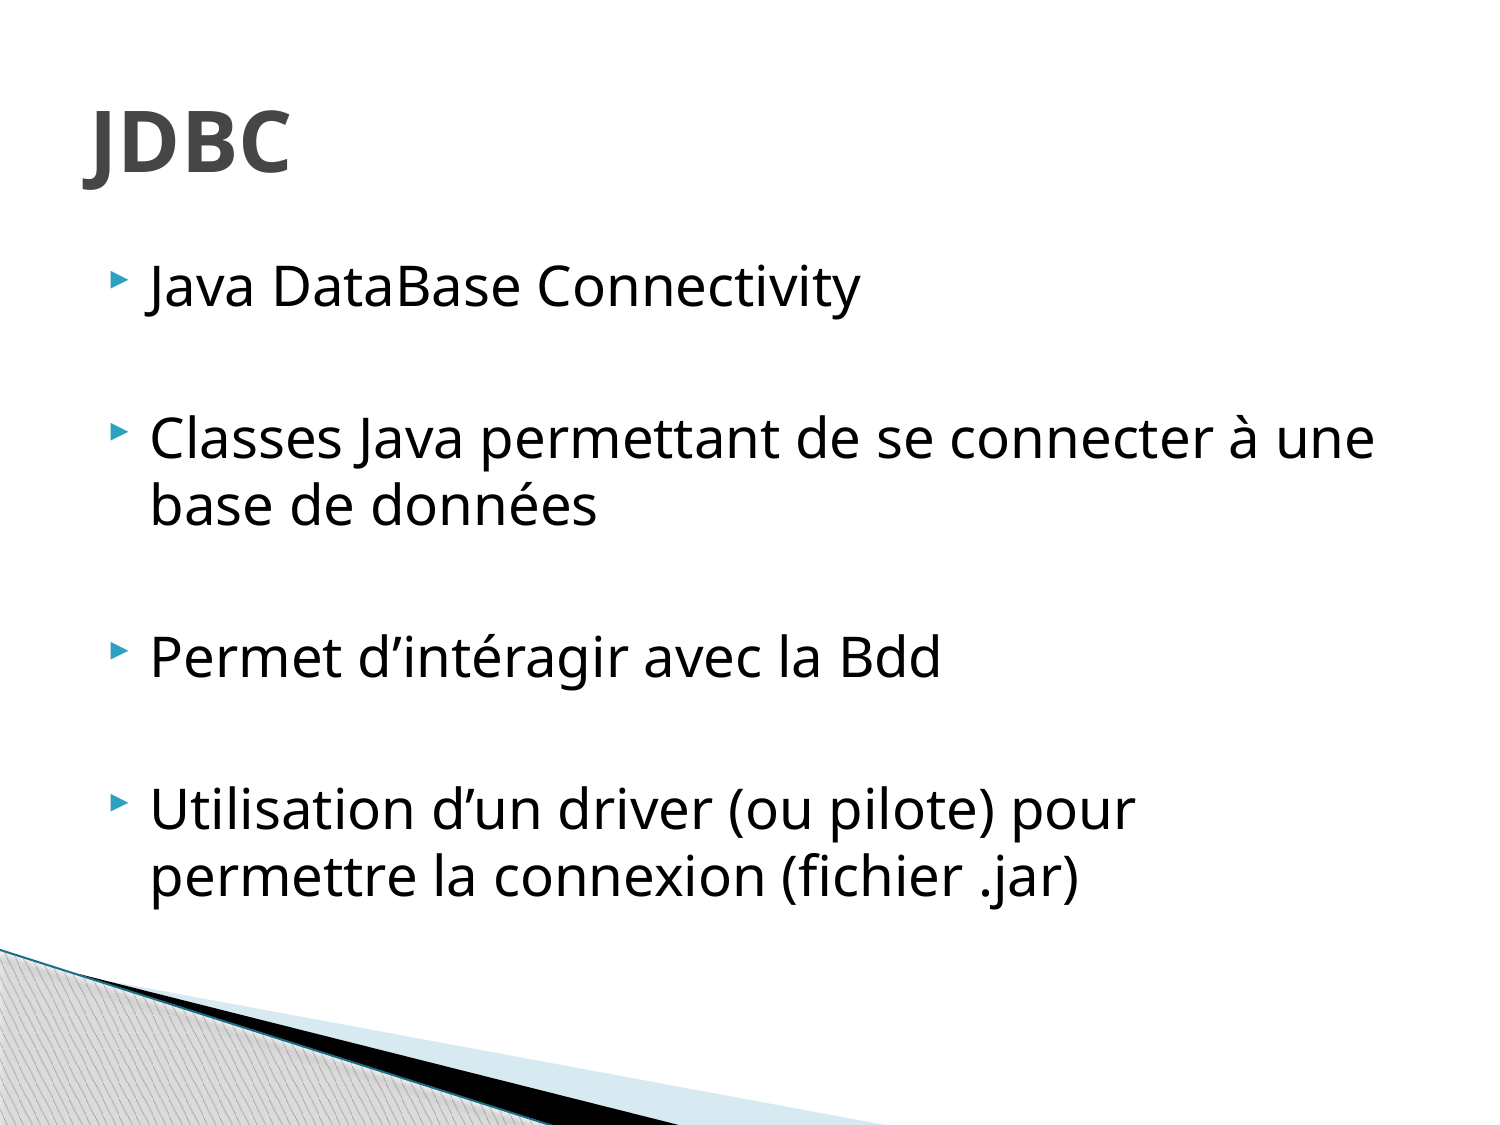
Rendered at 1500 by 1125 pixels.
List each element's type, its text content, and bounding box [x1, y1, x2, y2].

title JDBC [75, 45, 1425, 233]
list Java DataBase Connectivity Classes Java permettant de se connecter à une base de données Permet d’intéragir avec la Bdd Utilisation d’un driver (ou pilote) pour permettre la connexion (fichier .jar) [75, 243, 1425, 986]
